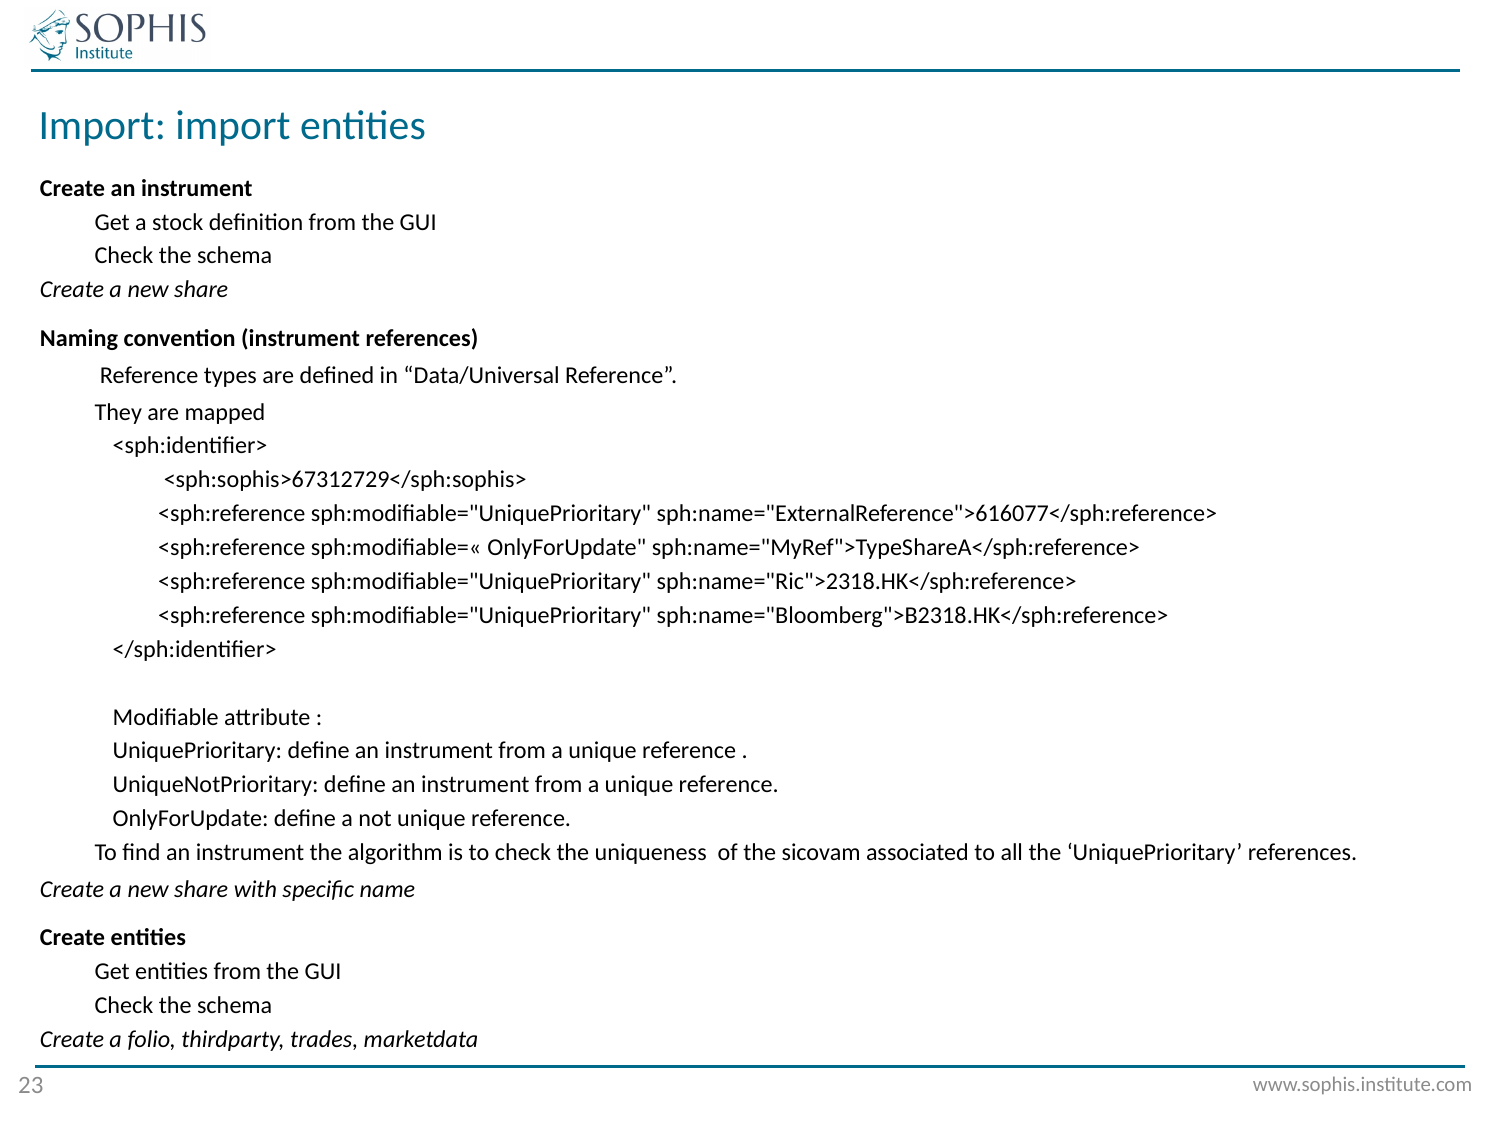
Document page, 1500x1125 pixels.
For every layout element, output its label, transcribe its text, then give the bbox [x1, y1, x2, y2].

slide_number 23 [0, 1053, 59, 1114]
list Create an instrument Get a stock definition from the GUI Check the schema Create a new share Naming convention (instrument references) Reference types are defined in “Data/Universal Reference”. They are mapped <sph:identifier> <sph:sophis>67312729</sph:sophis> <sph:reference sph:modifiable="UniquePrioritary" sph:name="ExternalReference">616077</sph:reference> <sph:reference sph:modifiable=« OnlyForUpdate" sph:name="MyRef">TypeShareA</sph:reference> <sph:reference sph:modifiable="UniquePrioritary" sph:name="Ric">2318.HK</sph:reference> <sph:reference sph:modifiable="UniquePrioritary" sph:name="Bloomberg">B2318.HK</sph:reference> </sph:identifier> Modifiable attribute : UniquePrioritary: define an instrument from a unique reference . UniqueNotPrioritary: define an instrument from a unique reference. OnlyForUpdate: define a not unique reference. To find an instrument the algorithm is to check the uniqueness of the sicovam associated to all the ‘UniquePrioritary’ references. Create a new share with specific name Create entities Get entities from the GUI Check the schema Create a folio, thirdparty, trades, marketdata [24, 149, 1377, 1065]
picture [23, 6, 212, 64]
title Import: import entities [23, 72, 1454, 175]
footer www.sophis.institute.com [1125, 1052, 1500, 1113]
